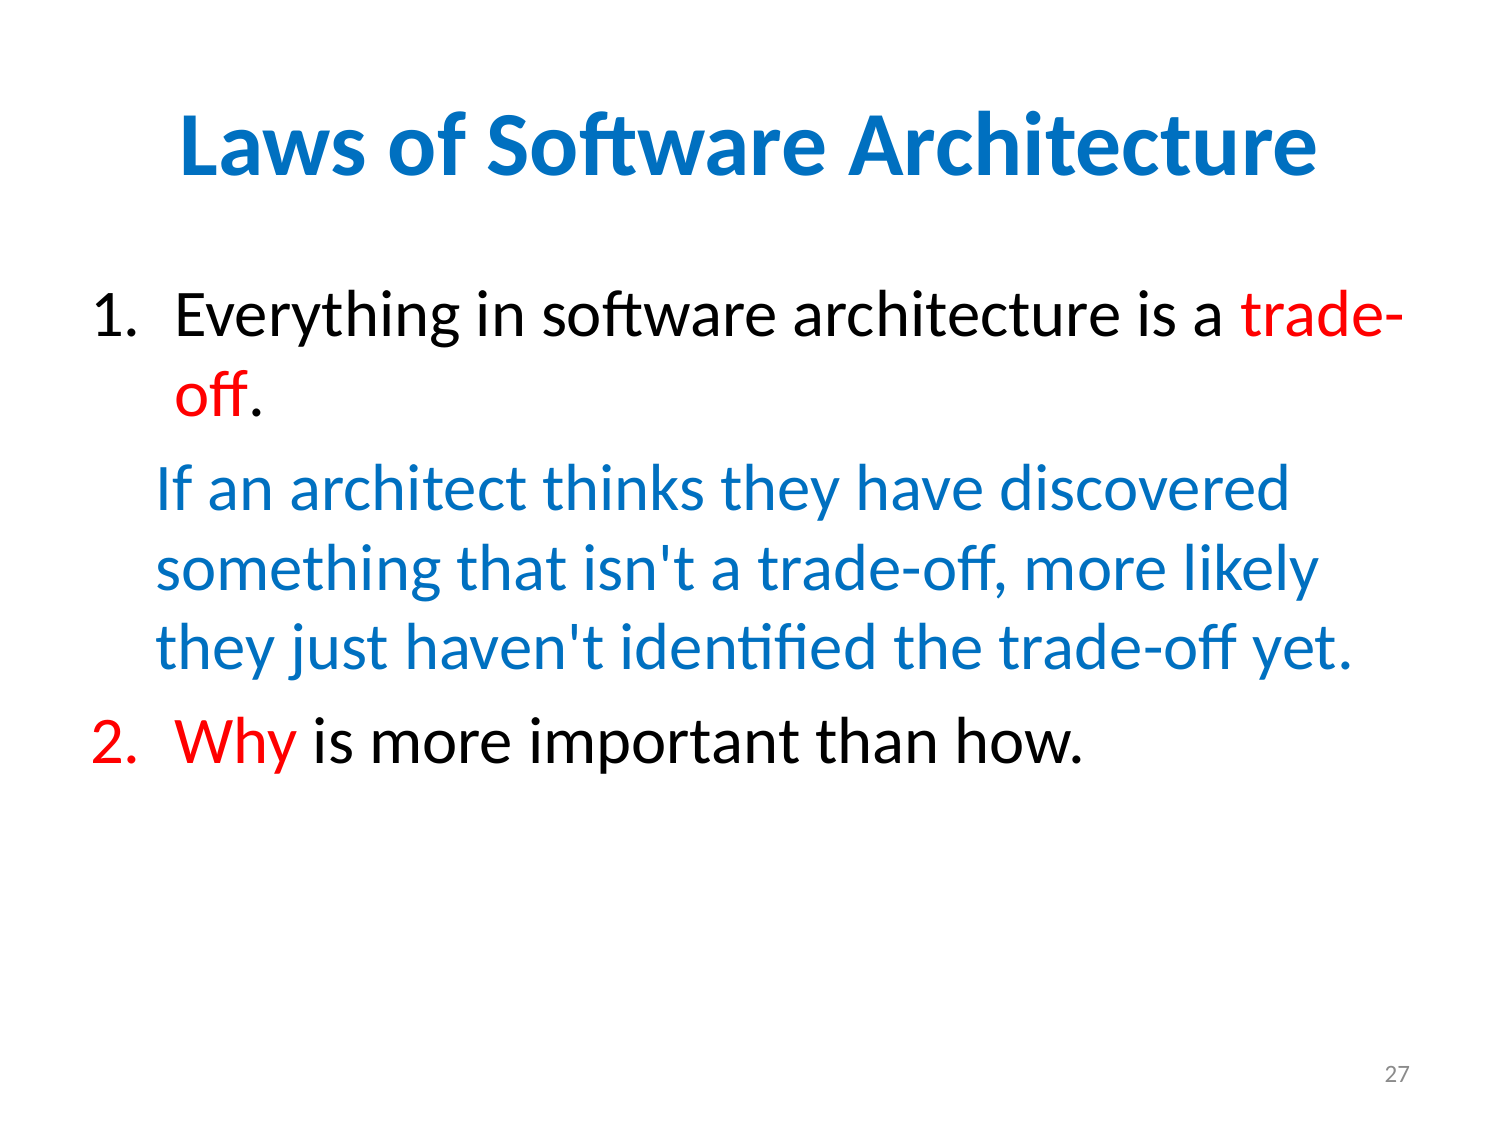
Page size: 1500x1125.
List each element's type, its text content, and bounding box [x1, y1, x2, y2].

title Laws of Software Architecture [75, 45, 1425, 233]
list Everything in software architecture is a trade-off. If an architect thinks they have discovered something that isn't a trade-off, more likely they just haven't identified the trade-off yet. Why is more important than how. [75, 262, 1425, 1005]
slide_number 27 [1074, 1042, 1425, 1103]
